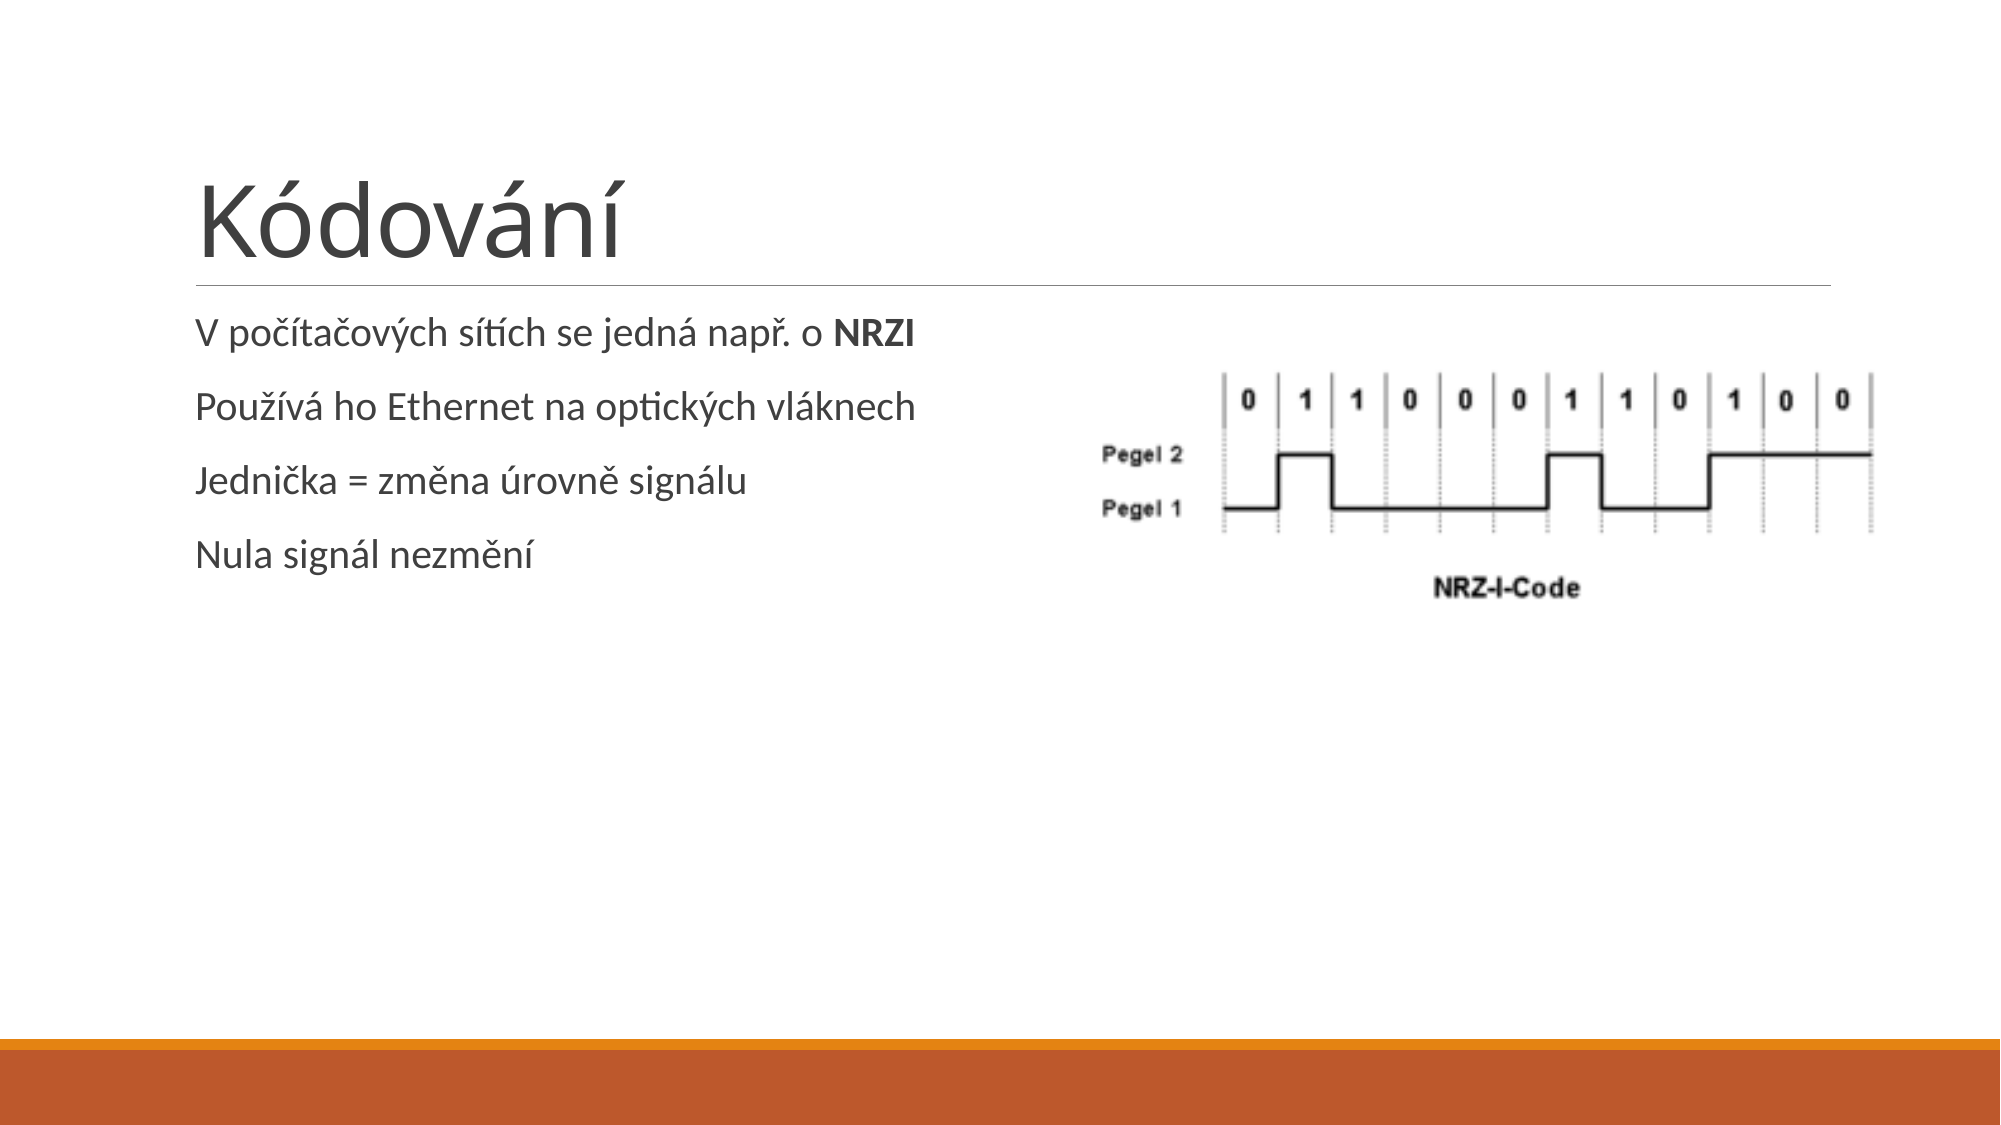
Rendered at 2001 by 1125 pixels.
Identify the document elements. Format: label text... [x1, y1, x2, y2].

list V počítačových sítích se jedná např. o NRZI Používá ho Ethernet na optických vláknech Jednička = změna úrovně signálu Nula signál nezmění [180, 302, 1830, 963]
picture [1090, 348, 1926, 618]
title Kódování [180, 47, 1830, 285]
